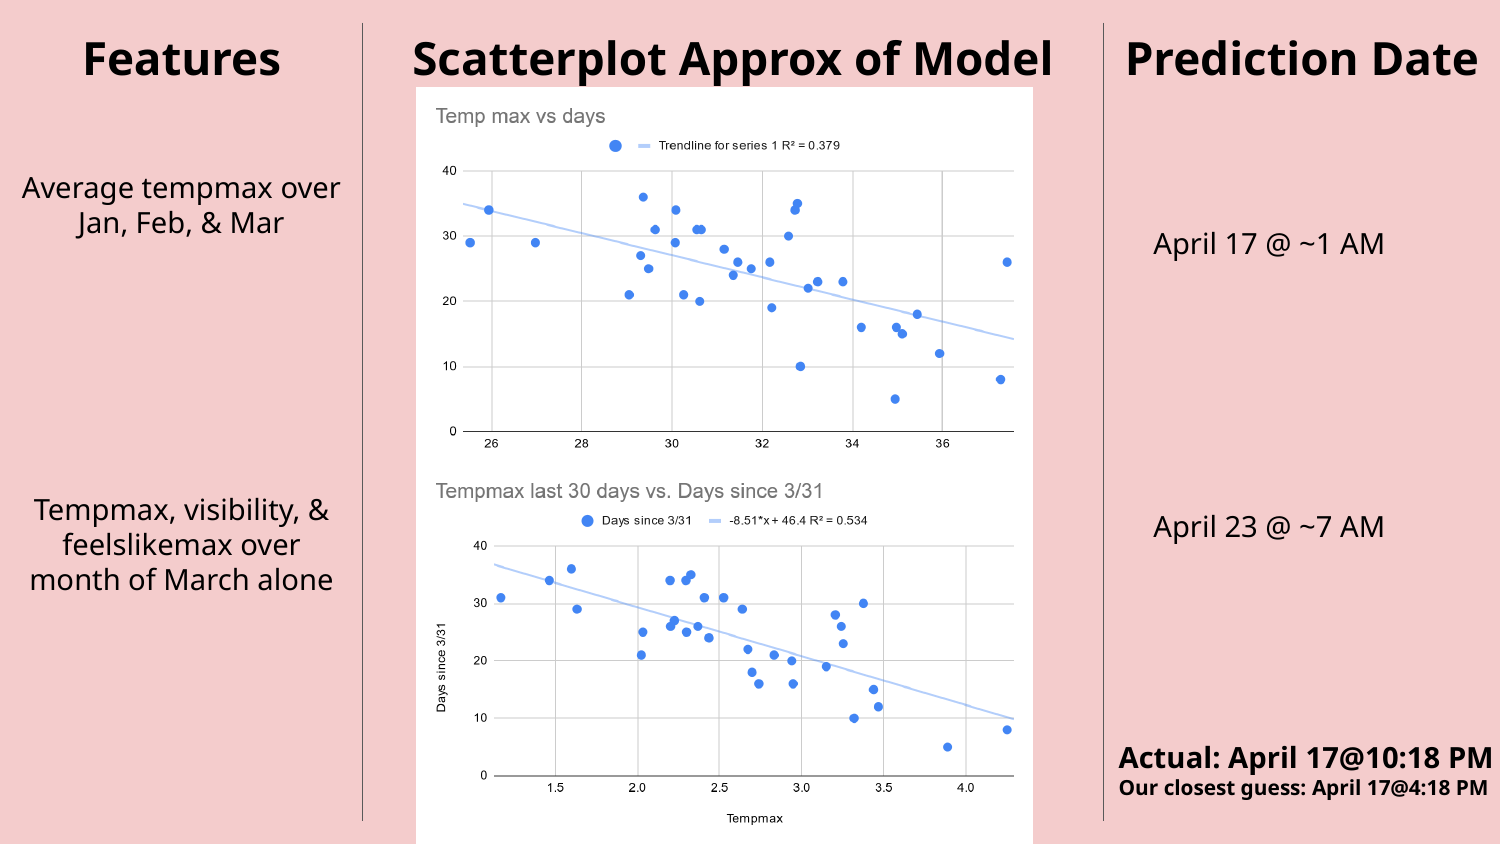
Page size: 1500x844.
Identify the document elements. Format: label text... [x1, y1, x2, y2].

text_box April 17 @ ~1 AM [1138, 210, 1500, 276]
picture [416, 87, 1033, 844]
text_box Prediction Date [1103, 14, 1500, 100]
text_box Average tempmax over Jan, Feb, & Mar [0, 154, 357, 255]
text_box Features [0, 14, 363, 100]
text_box Tempmax, visibility, & feelslikemax over month of March alone [0, 476, 357, 612]
text_box Actual: April 17@10:18 PM Our closest guess: April 17@4:18 PM [1109, 724, 1500, 815]
text_box Scatterplot Approx of Model [380, 14, 1086, 100]
text_box April 23 @ ~7 AM [1138, 493, 1500, 559]
